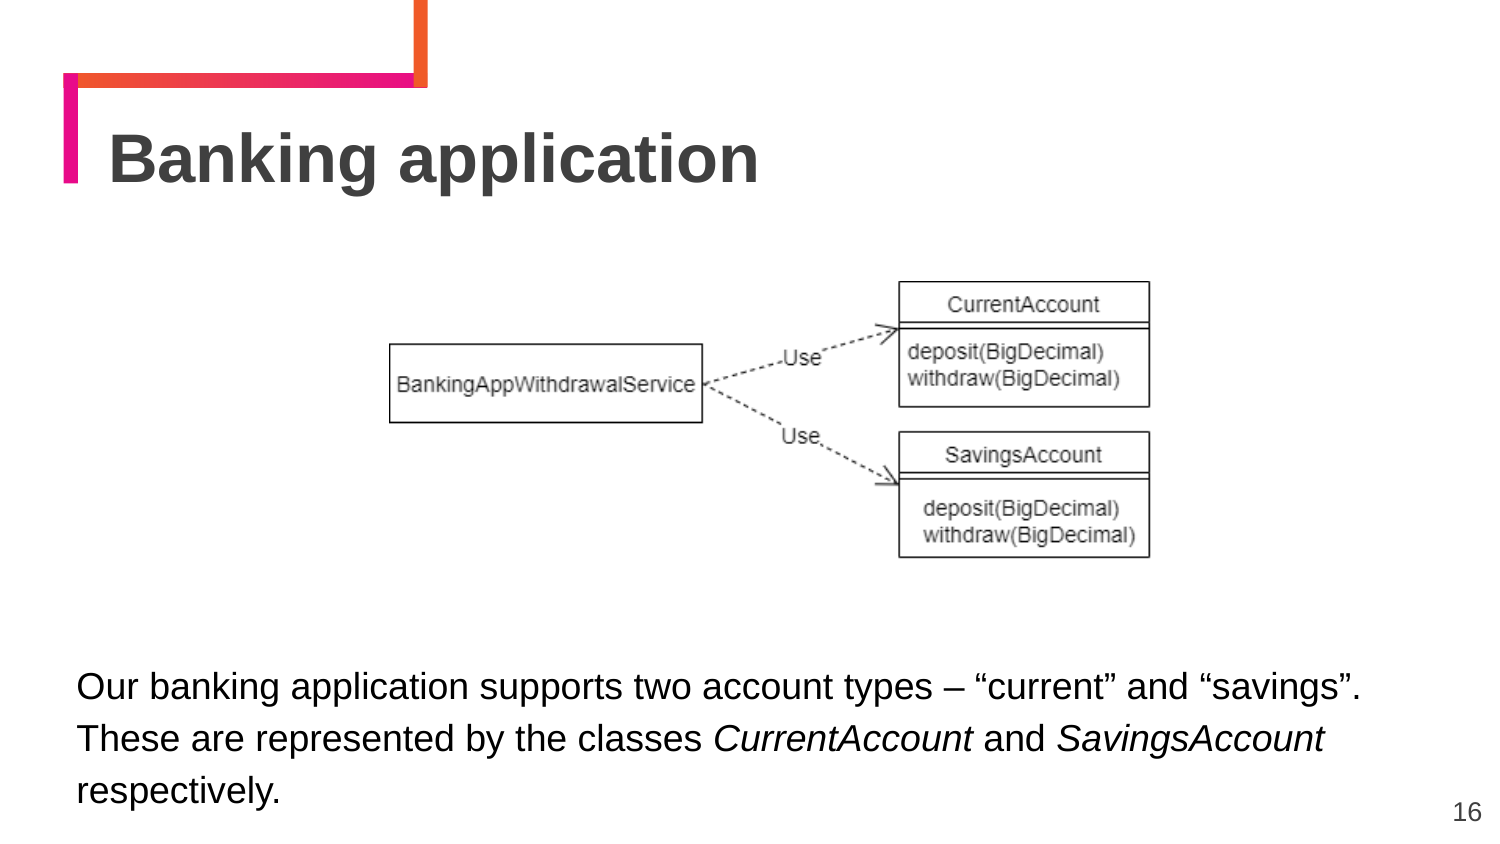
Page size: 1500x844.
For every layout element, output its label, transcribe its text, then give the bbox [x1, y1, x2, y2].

title Banking application [100, 151, 1455, 203]
text_box Our banking application supports two account types – “current” and “savings”. These are represented by the classes CurrentAccount and SavingsAccount respectively. [61, 640, 1439, 826]
picture [388, 280, 1167, 563]
slide_number 16 [1403, 779, 1494, 844]
